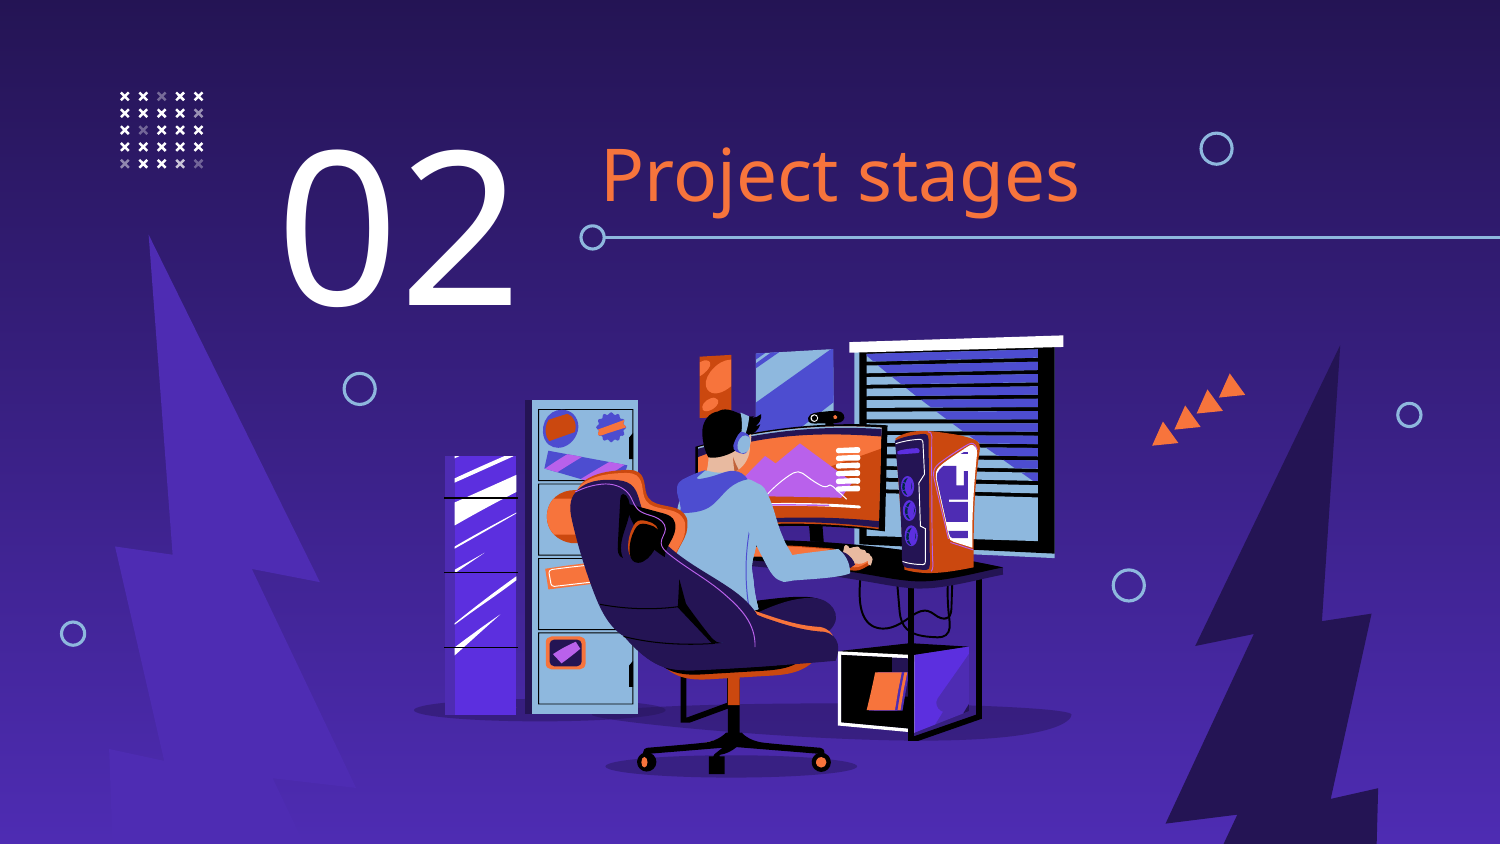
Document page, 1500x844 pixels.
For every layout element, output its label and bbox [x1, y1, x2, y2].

text_box [413, 654, 1072, 778]
text_box [61, 88, 1422, 646]
